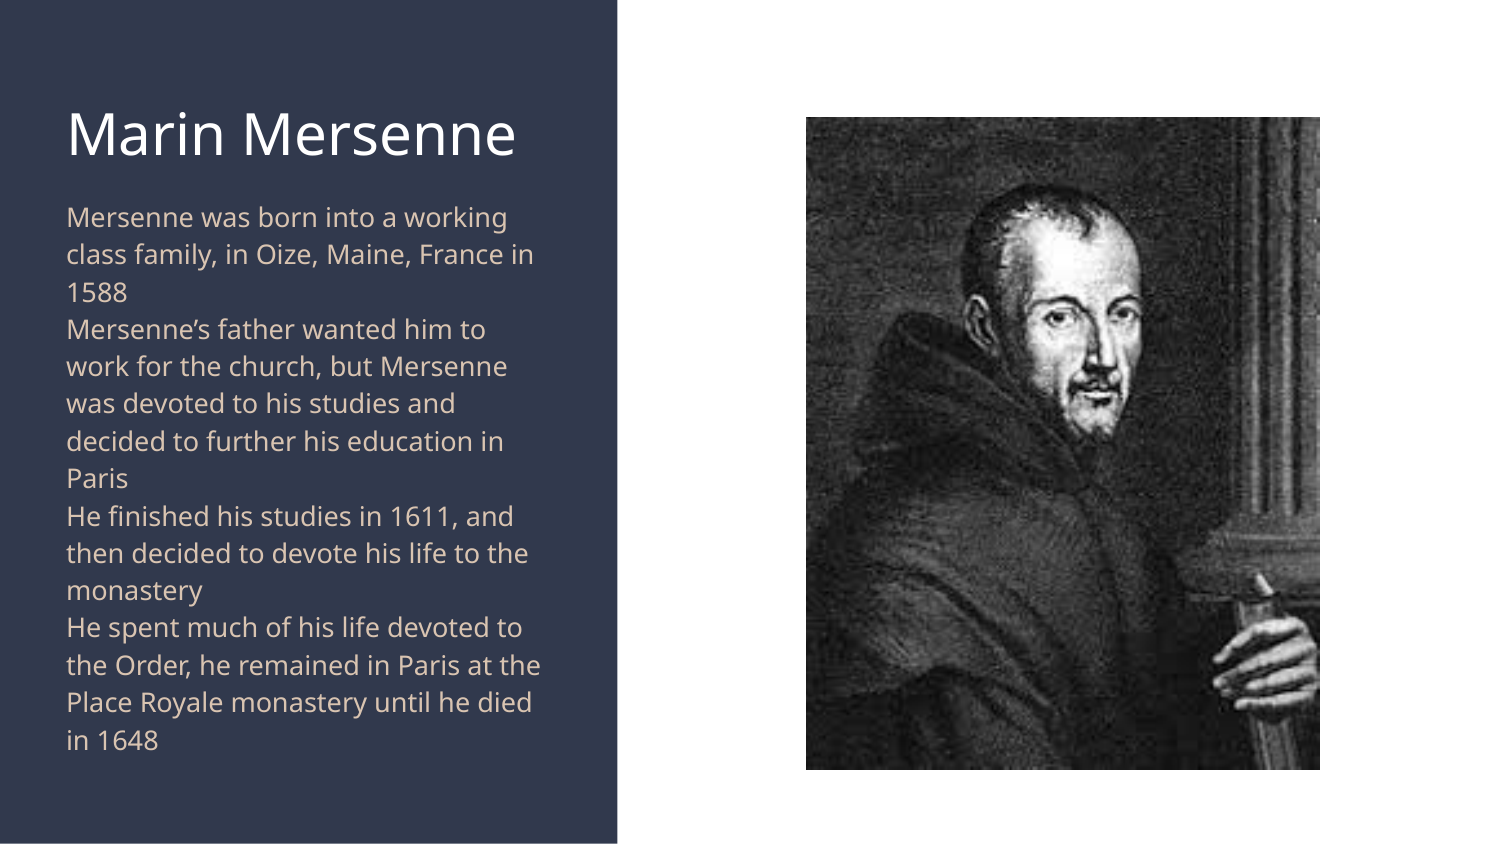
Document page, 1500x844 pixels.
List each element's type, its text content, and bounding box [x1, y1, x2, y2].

picture [806, 116, 1320, 770]
title Marin Mersenne [51, 82, 565, 180]
list Mersenne was born into a working class family, in Oize, Maine, France in 1588 Mersenne’s father wanted him to work for the church, but Mersenne was devoted to his studies and decided to further his education in Paris He finished his studies in 1611, and then decided to devote his life to the monastery He spent much of his life devoted to the Order, he remained in Paris at the Place Royale monastery until he died in 1648 [51, 180, 565, 770]
